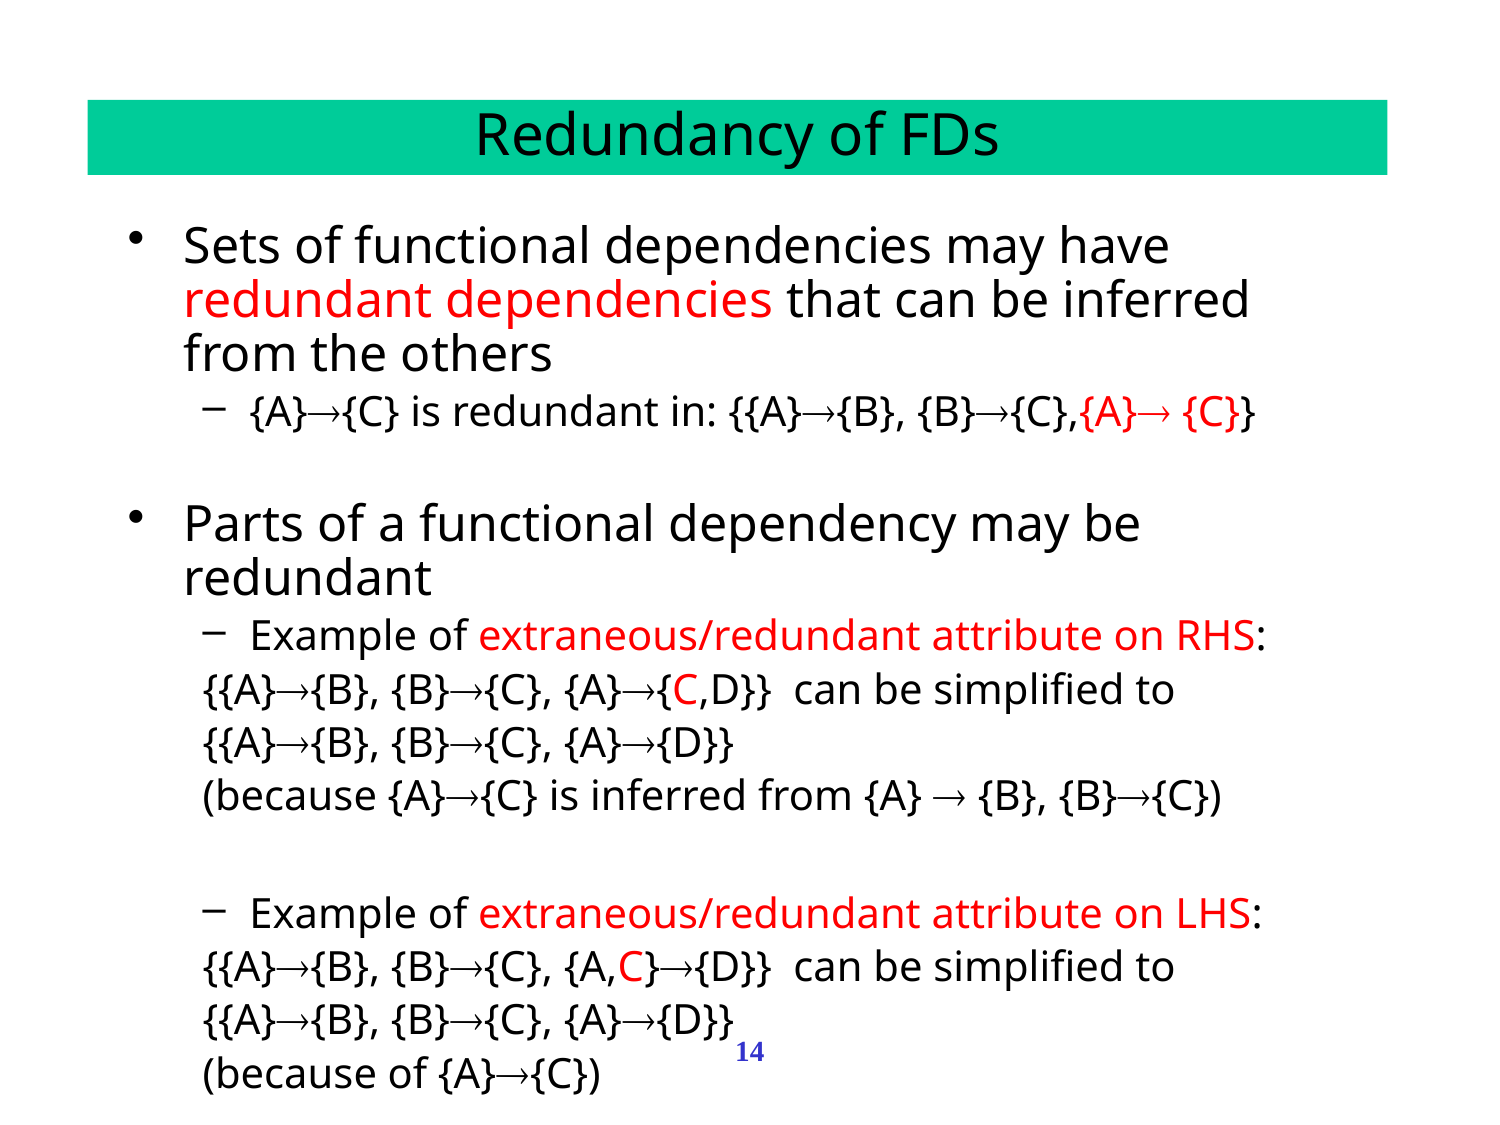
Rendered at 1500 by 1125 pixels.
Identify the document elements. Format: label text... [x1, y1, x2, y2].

title Redundancy of FDs [87, 99, 1388, 175]
footer 14 [74, 1024, 1426, 1101]
list Sets of functional dependencies may have redundant dependencies that can be inferred from the others {A}{C} is redundant in: {{A}{B}, {B}{C},{A} {C}} Parts of a functional dependency may be redundant Example of extraneous/redundant attribute on RHS: {{A}{B}, {B}{C}, {A}{C,D}} can be simplified to {{A}{B}, {B}{C}, {A}{D}} (because {A}{C} is inferred from {A}  {B}, {B}{C}) Example of extraneous/redundant attribute on LHS: {{A}{B}, {B}{C}, {A,C}{D}} can be simplified to {{A}{B}, {B}{C}, {A}{D}} (because of {A}{C}) [112, 212, 1388, 938]
